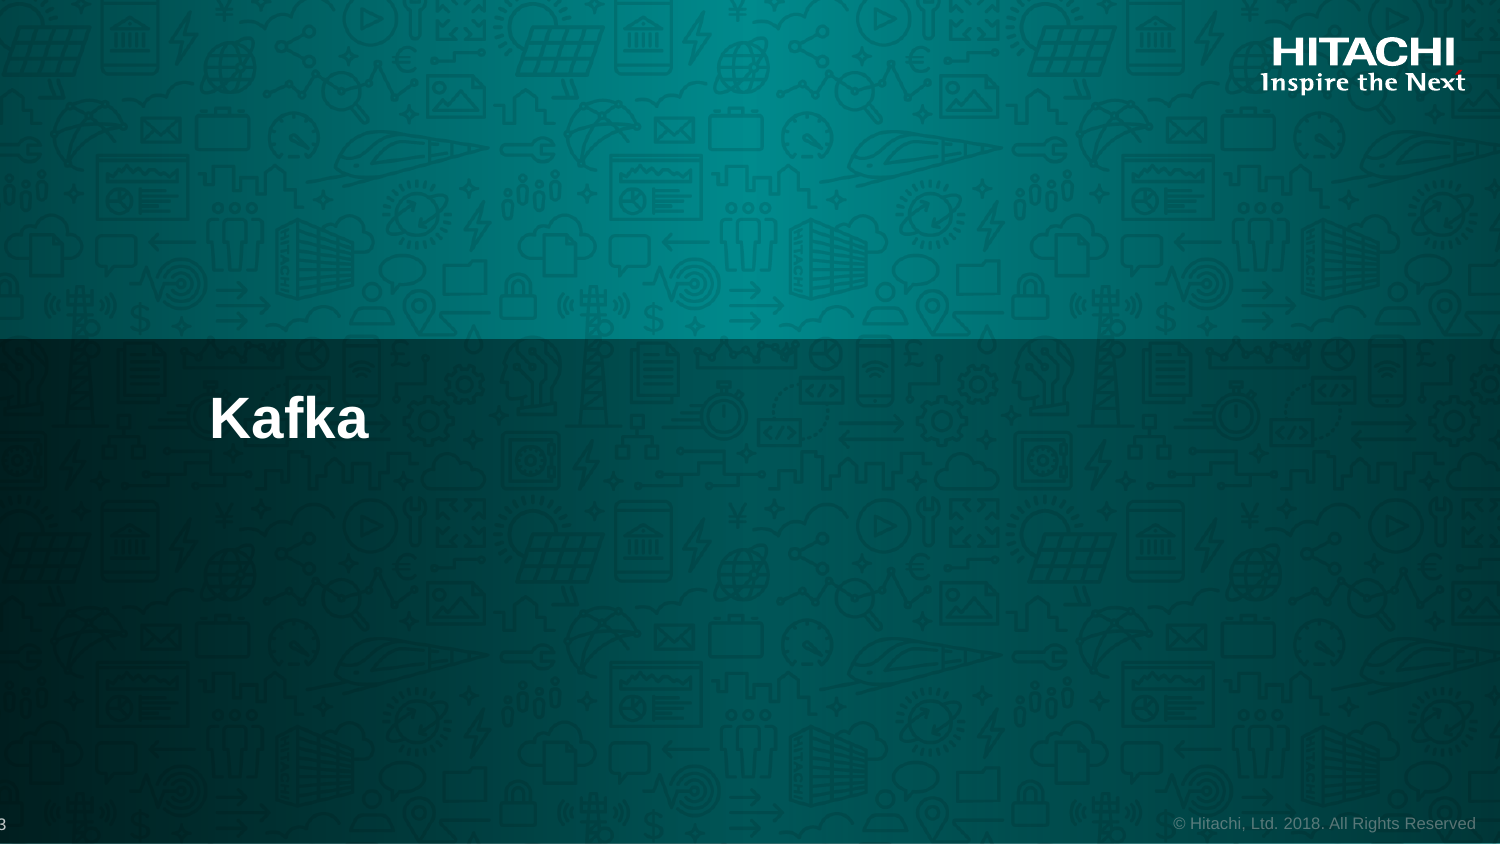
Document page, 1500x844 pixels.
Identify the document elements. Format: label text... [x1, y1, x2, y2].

title Kafka [194, 380, 1451, 520]
